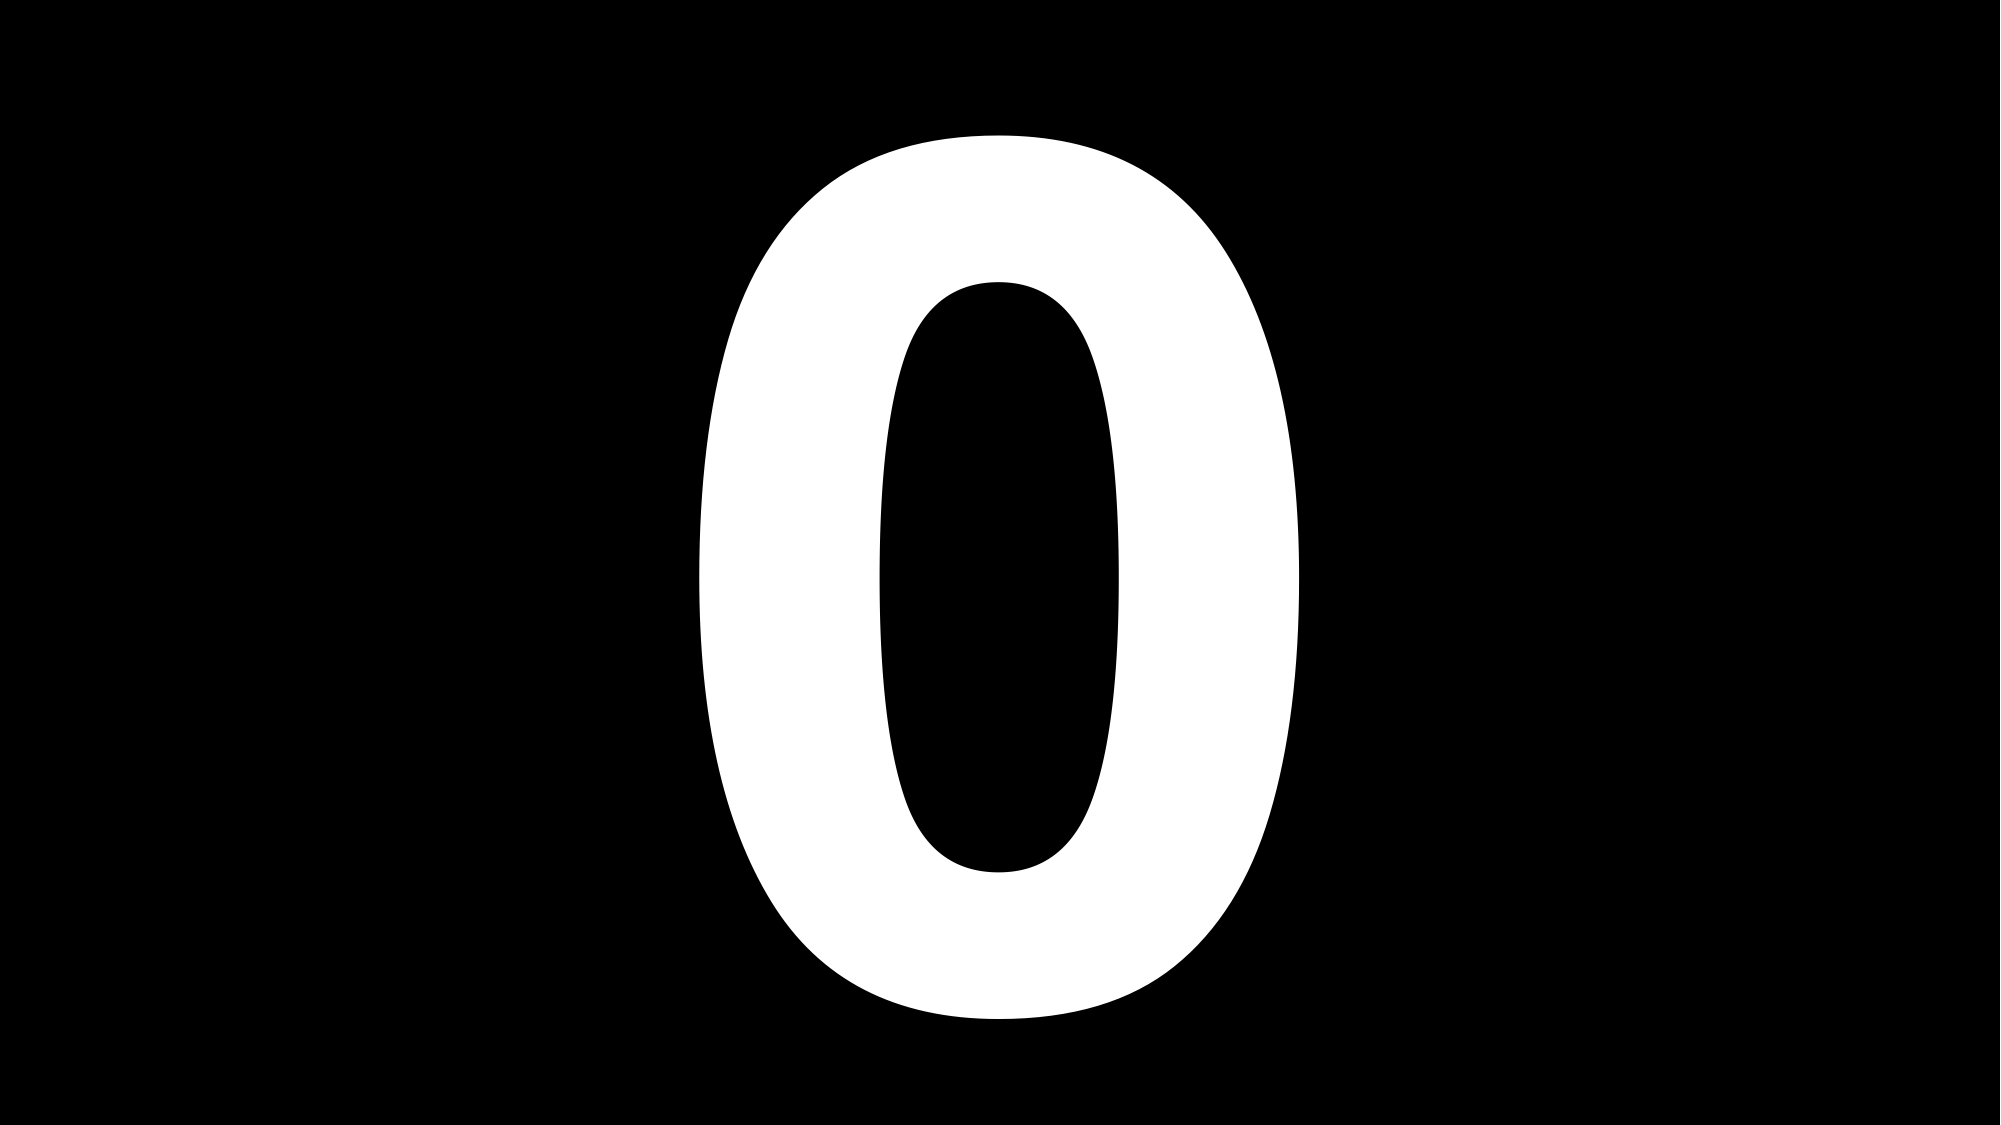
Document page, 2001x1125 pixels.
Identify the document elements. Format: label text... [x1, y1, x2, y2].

title 90 [345, 409, 1655, 1125]
